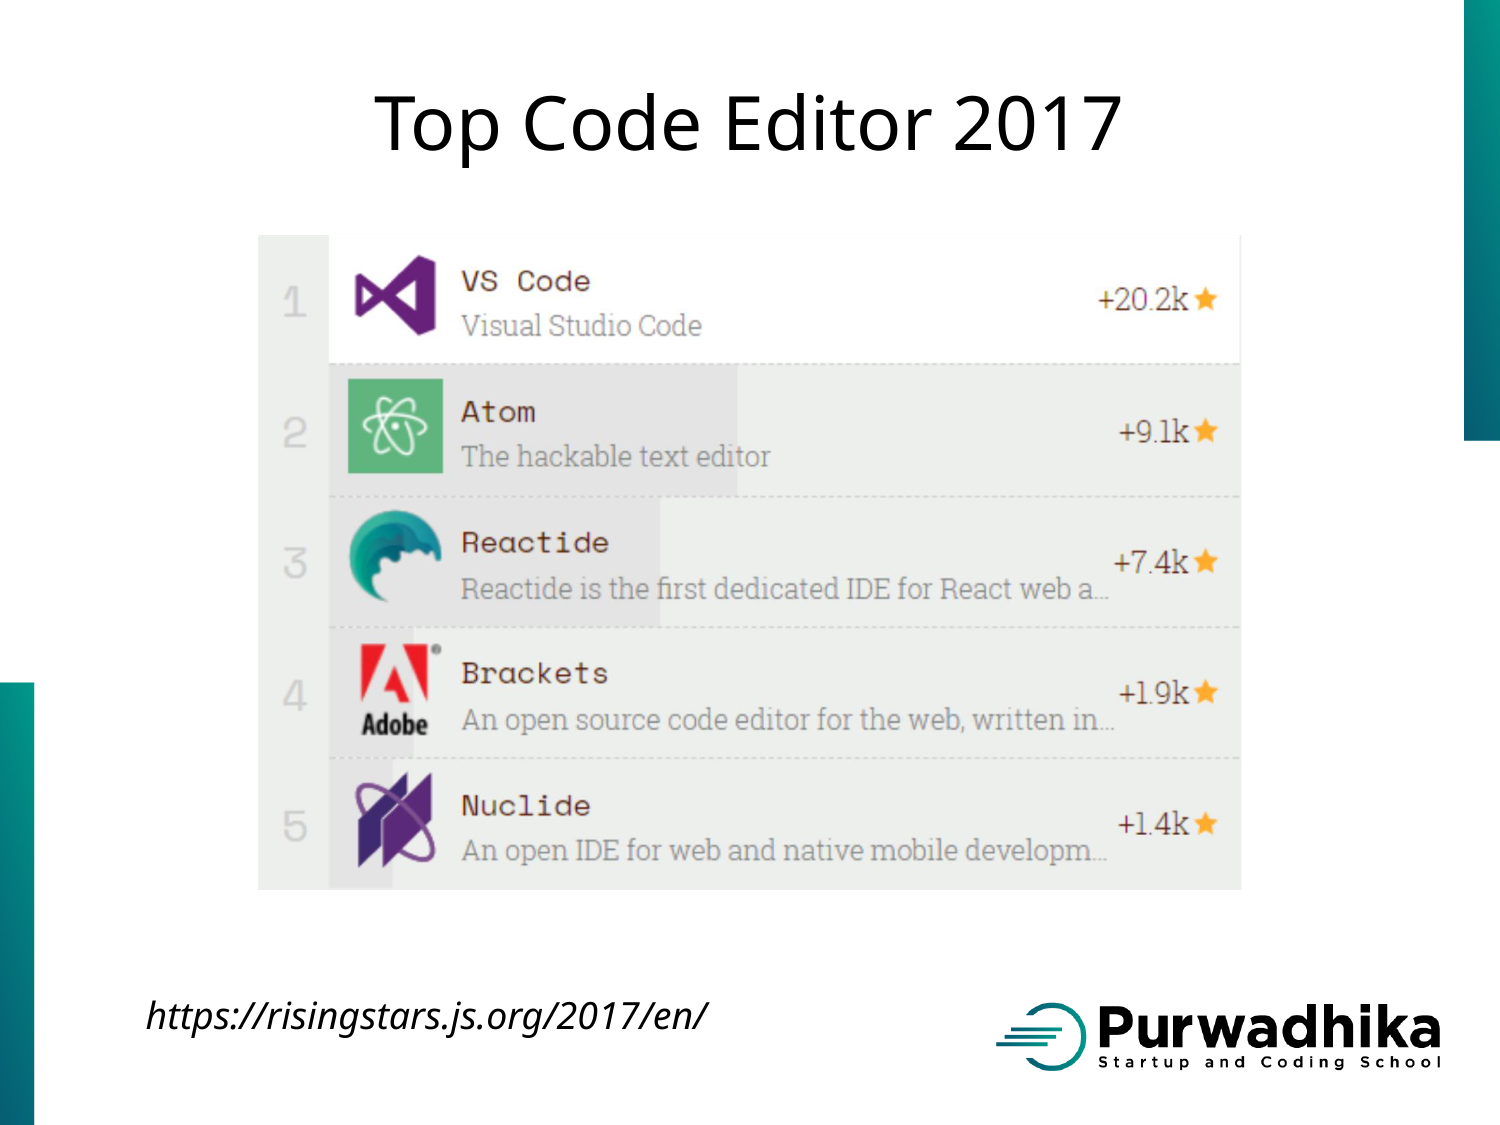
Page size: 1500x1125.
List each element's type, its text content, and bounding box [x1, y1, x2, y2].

text_box https://risingstars.js.org/2017/en/ [130, 957, 881, 1045]
title Top Code Editor 2017 [103, 17, 1397, 235]
picture [0, 0, 1500, 1125]
